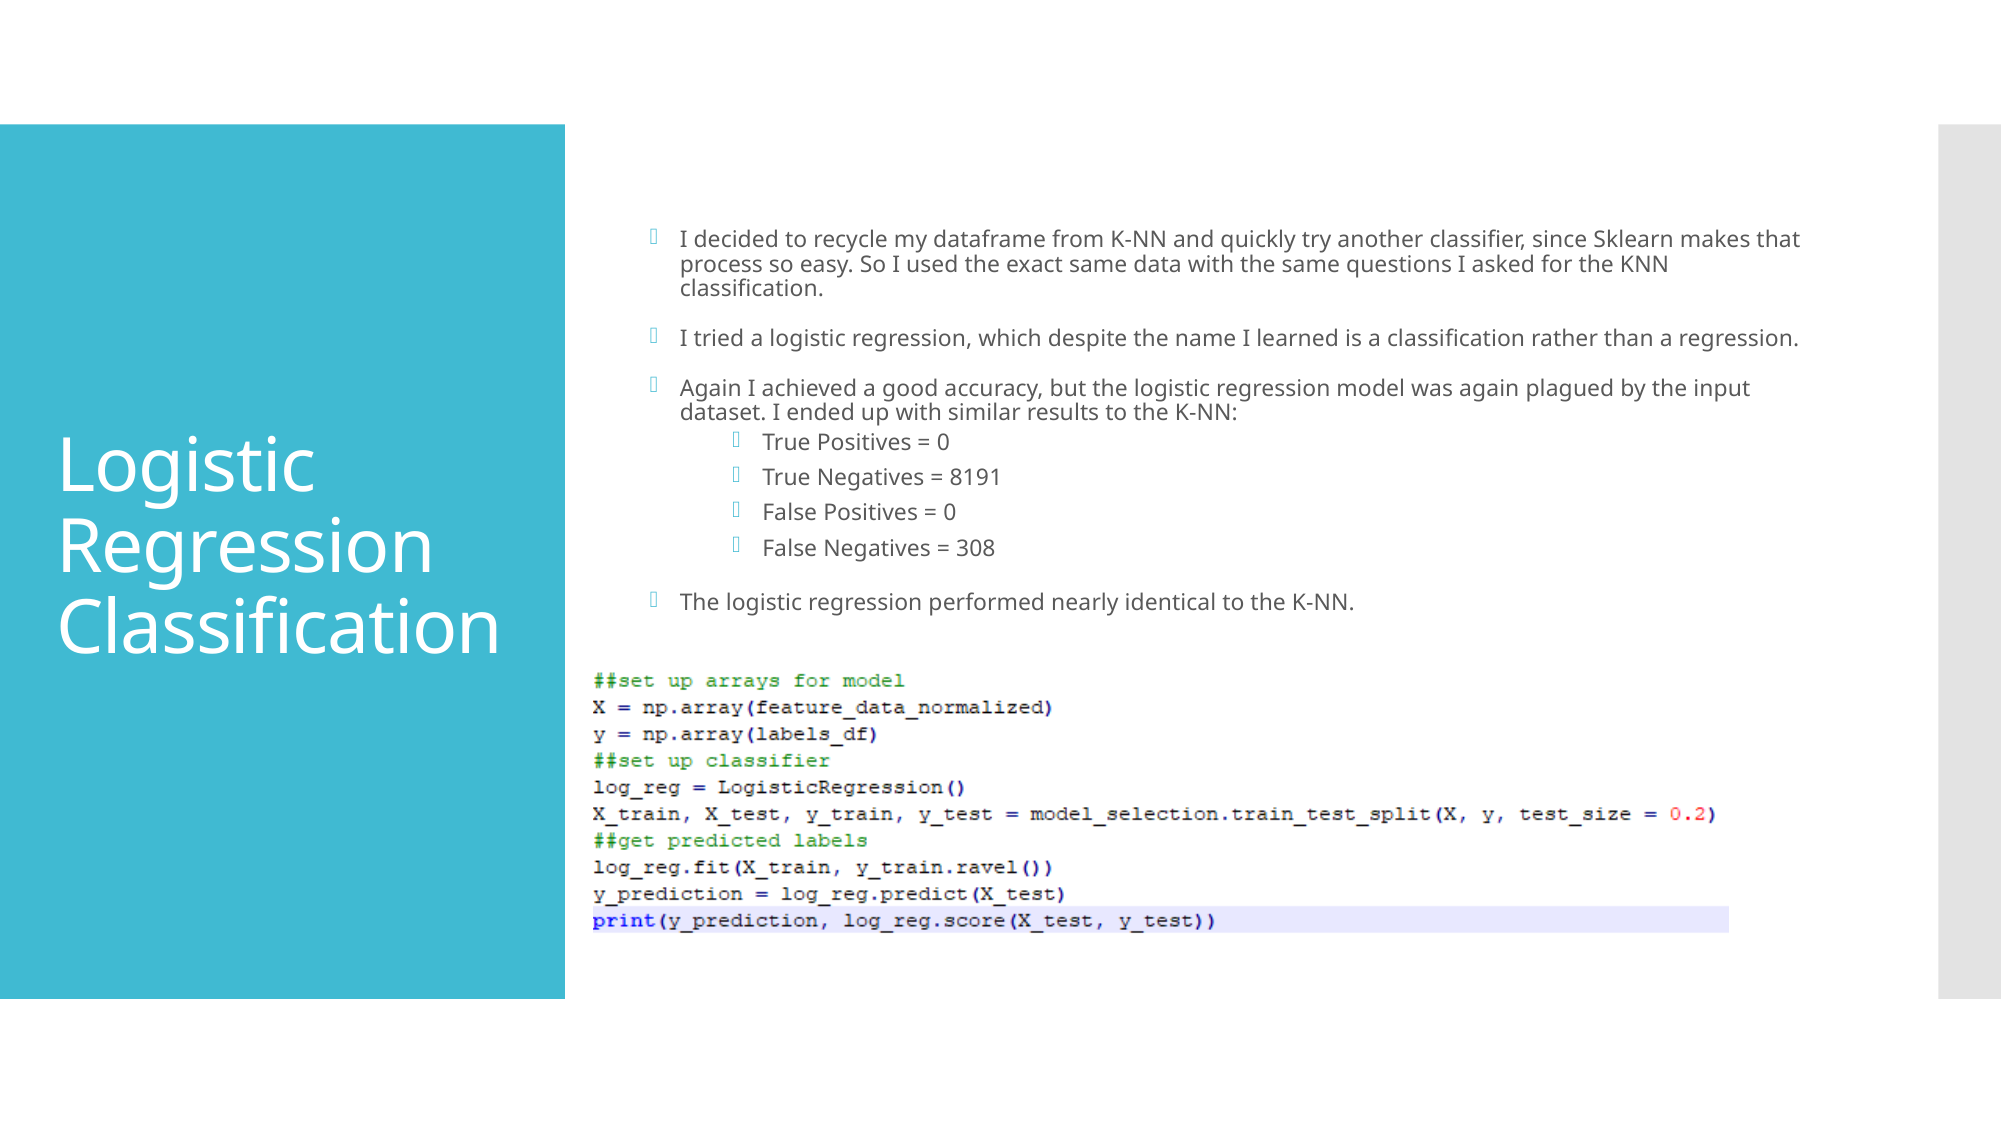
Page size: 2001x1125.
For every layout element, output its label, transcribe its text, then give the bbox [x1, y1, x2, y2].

title Logistic Regression Classification [41, 184, 525, 940]
picture [593, 653, 1729, 955]
list I decided to recycle my dataframe from K-NN and quickly try another classifier, since Sklearn makes that process so easy. So I used the exact same data with the same questions I asked for the KNN classification. I tried a logistic regression, which despite the name I learned is a classification rather than a regression. Again I achieved a good accuracy, but the logistic regression model was again plagued by the input dataset. I ended up with similar results to the K-NN: True Positives = 0 True Negatives = 8191 False Positives = 0 False Negatives = 308 The logistic regression performed nearly identical to the K-NN. [634, 141, 1835, 982]
